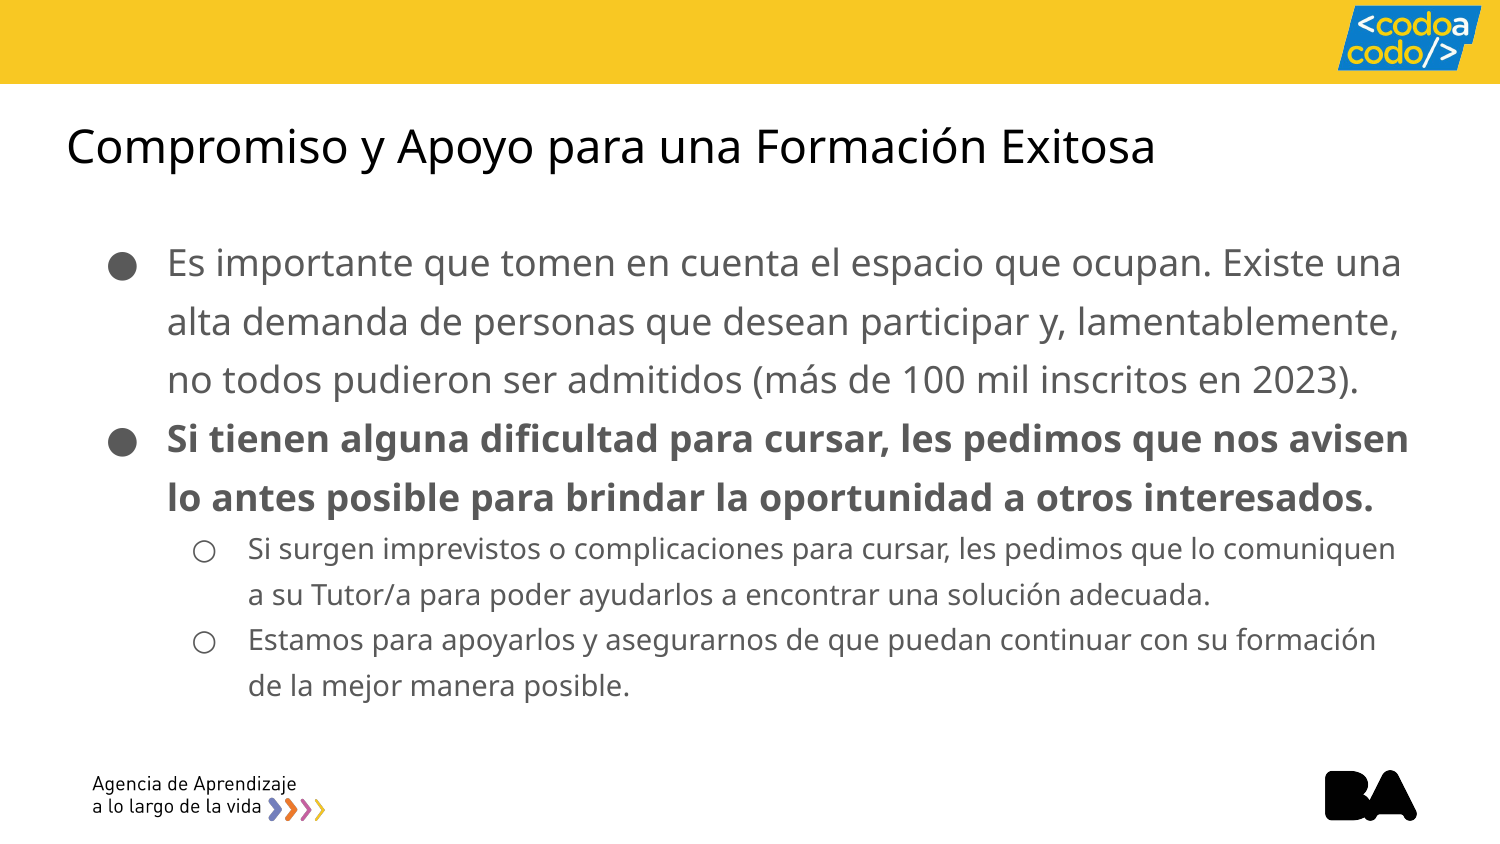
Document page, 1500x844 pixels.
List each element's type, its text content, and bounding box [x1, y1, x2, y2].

list Es importante que tomen en cuenta el espacio que ocupan. Existe una alta demanda de personas que desean participar y, lamentablemente, no todos pudieron ser admitidos (más de 100 mil inscritos en 2023). Si tienen alguna dificultad para cursar, les pedimos que nos avisen lo antes posible para brindar la oportunidad a otros interesados. Si surgen imprevistos o complicaciones para cursar, les pedimos que lo comuniquen a su Tutor/a para poder ayudarlos a encontrar una solución adecuada. Estamos para apoyarlos y asegurarnos de que puedan continuar con su formación de la mejor manera posible. [70, 214, 1430, 759]
title Compromiso y Apoyo para una Formación Exitosa [51, 98, 1446, 192]
picture [1337, 5, 1482, 71]
picture [1325, 770, 1417, 821]
picture [70, 759, 344, 835]
